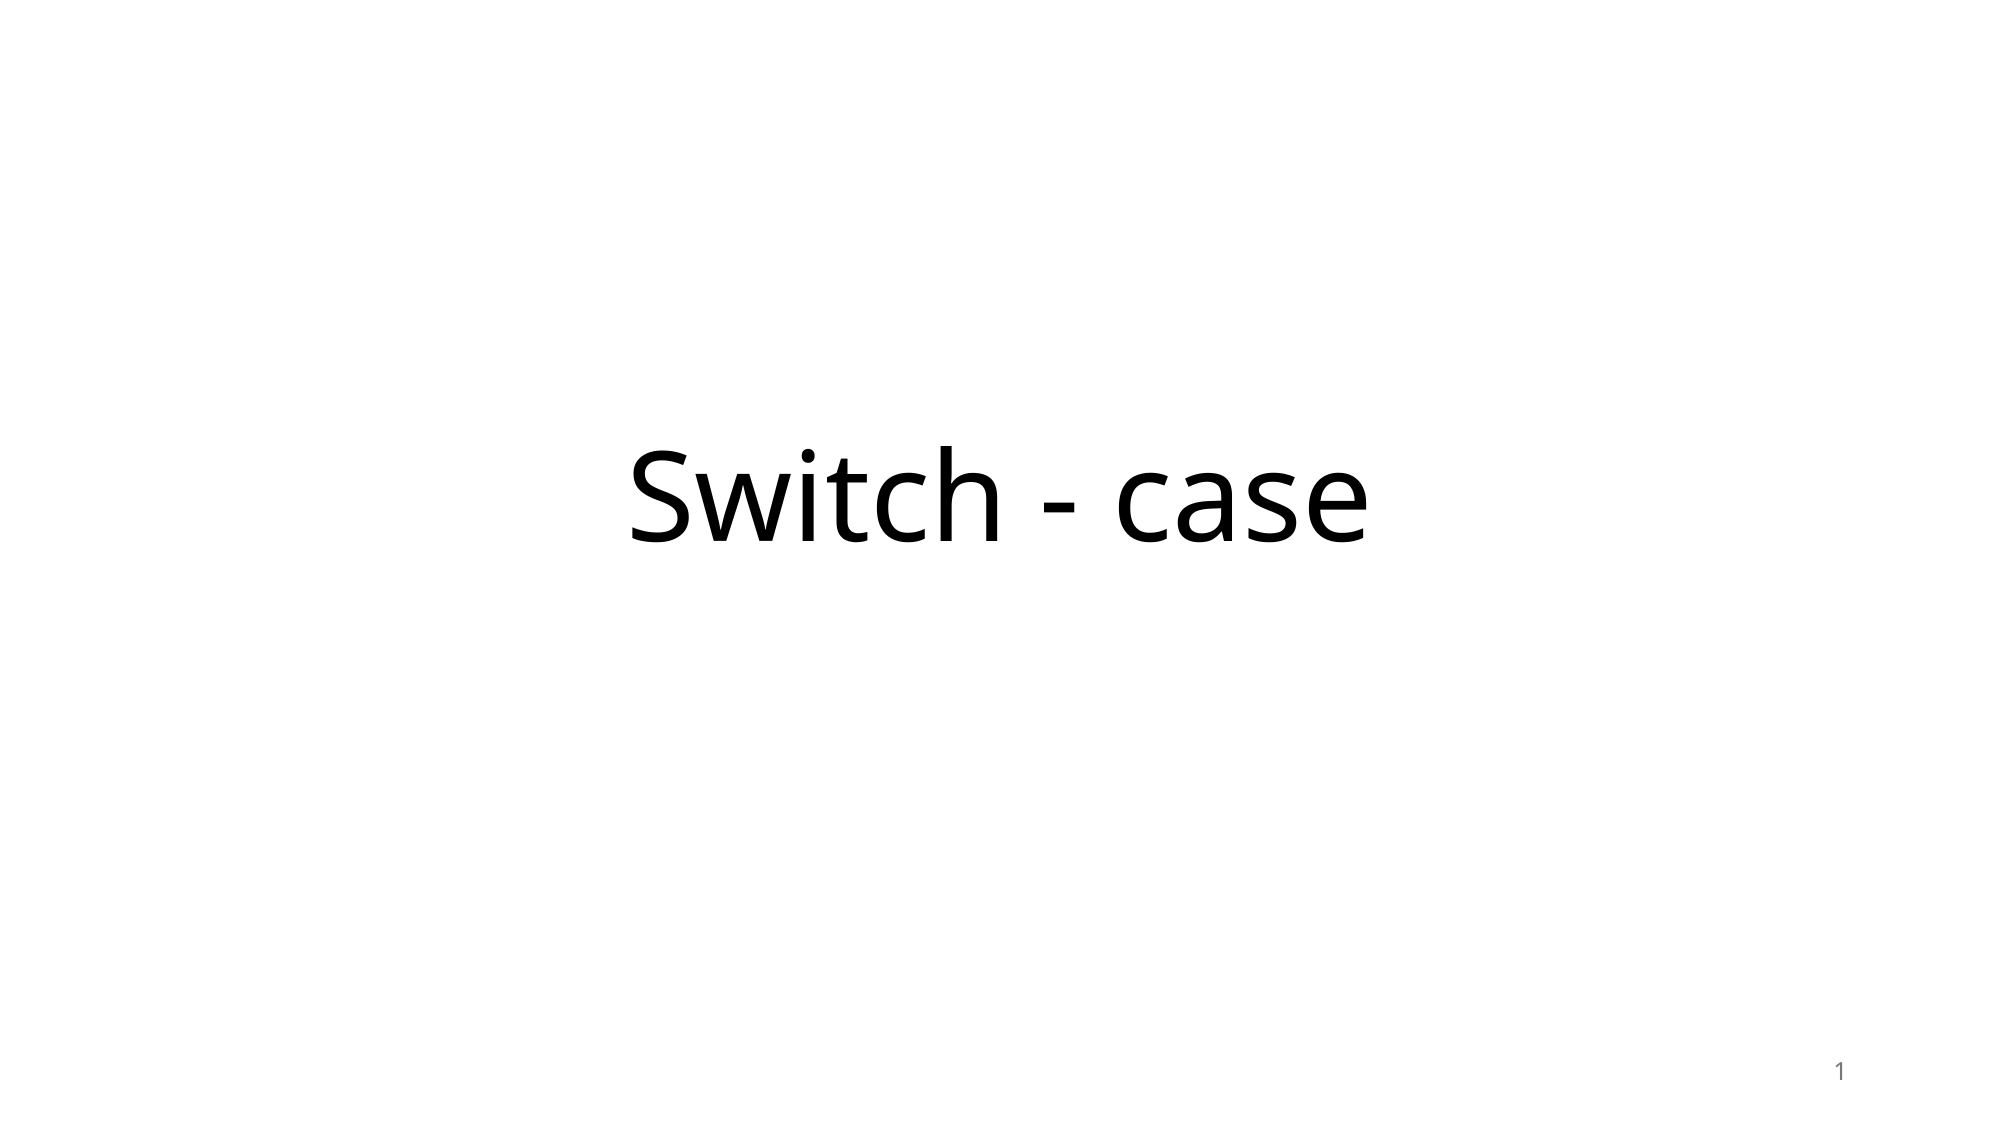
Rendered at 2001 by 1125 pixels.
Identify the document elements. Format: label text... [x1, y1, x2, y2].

slide_number 1 [1412, 1042, 1863, 1103]
title Switch - case [249, 184, 1750, 576]
